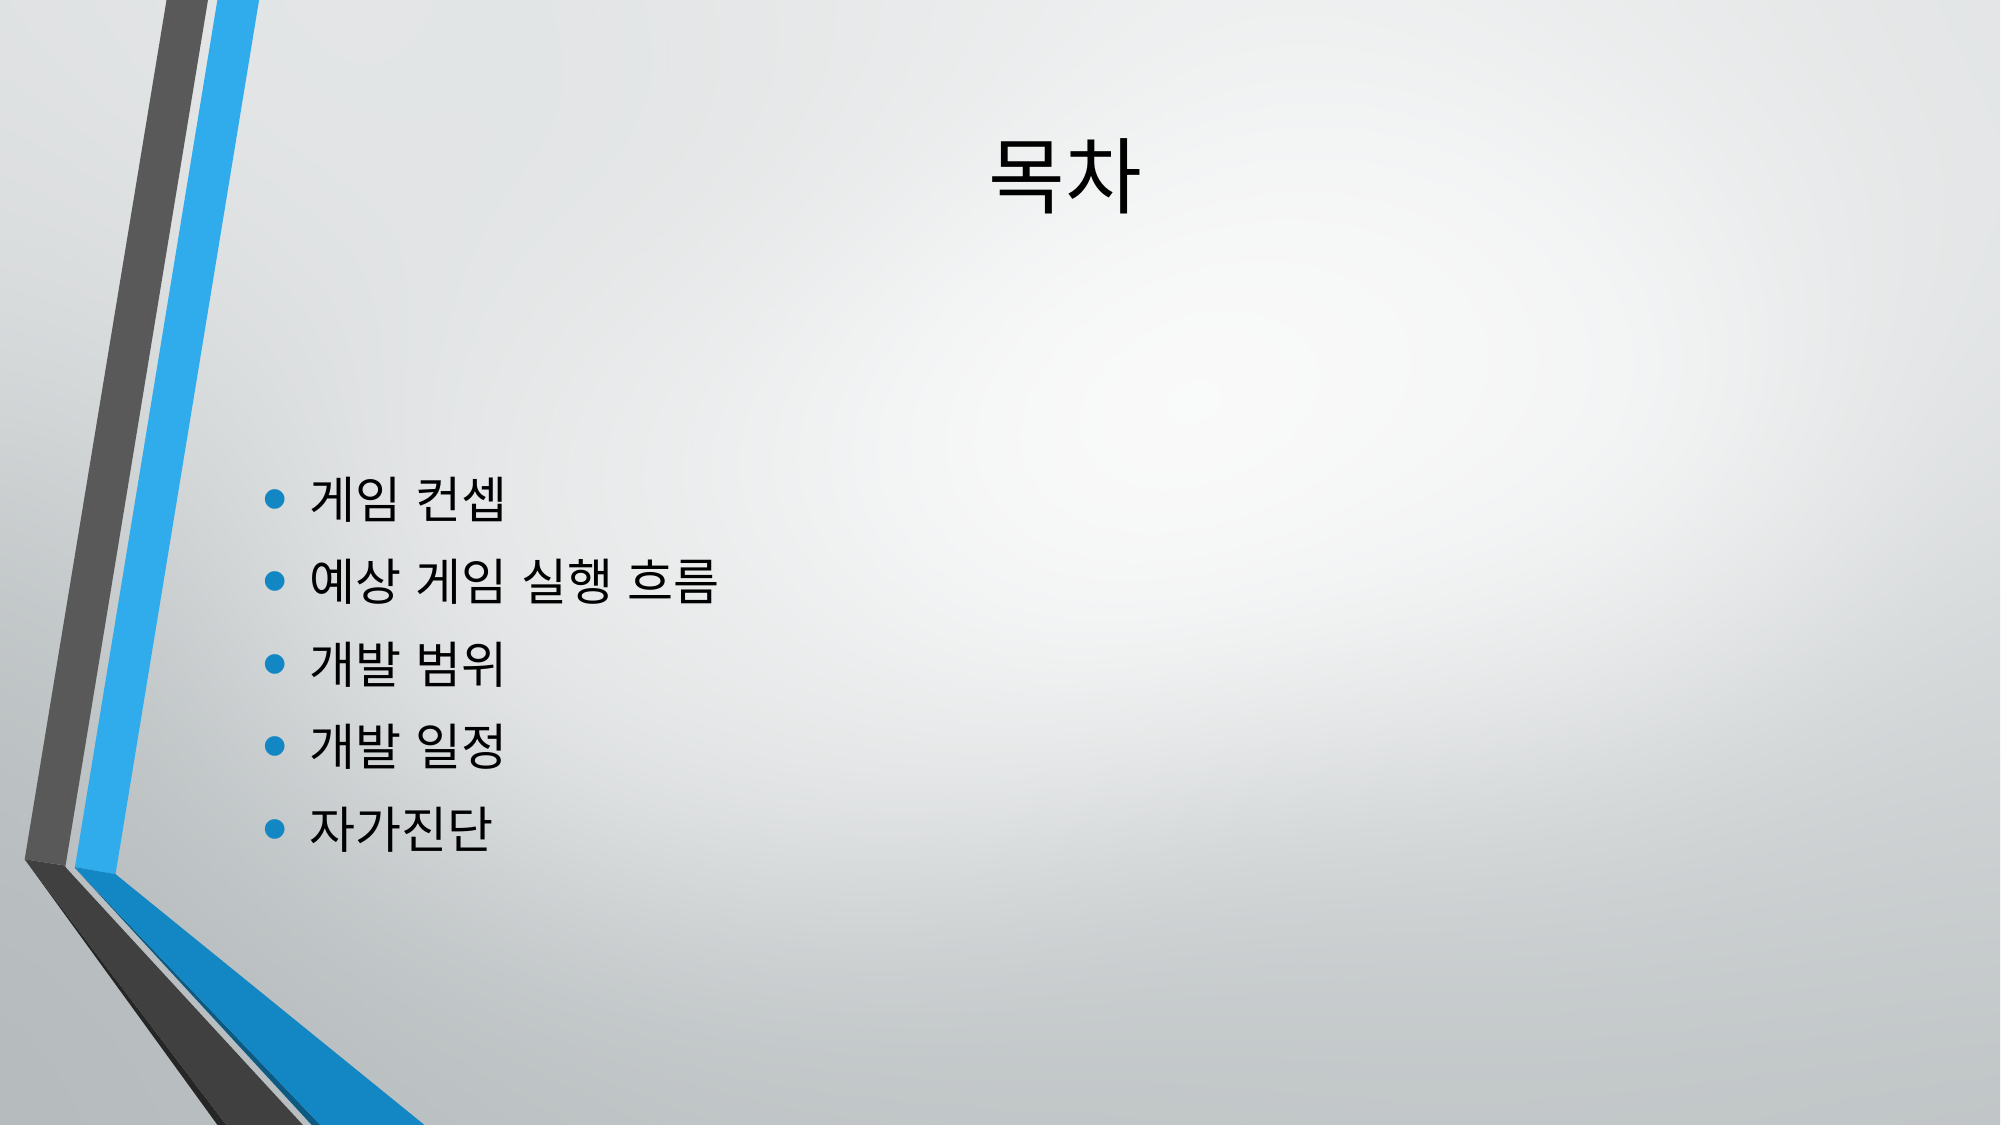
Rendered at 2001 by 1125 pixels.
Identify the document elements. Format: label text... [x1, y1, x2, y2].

title 목차 [243, 30, 1887, 318]
list 게임 컨셉 예상 게임 실행 흐름 개발 범위 개발 일정 자가진단 [247, 335, 1892, 991]
